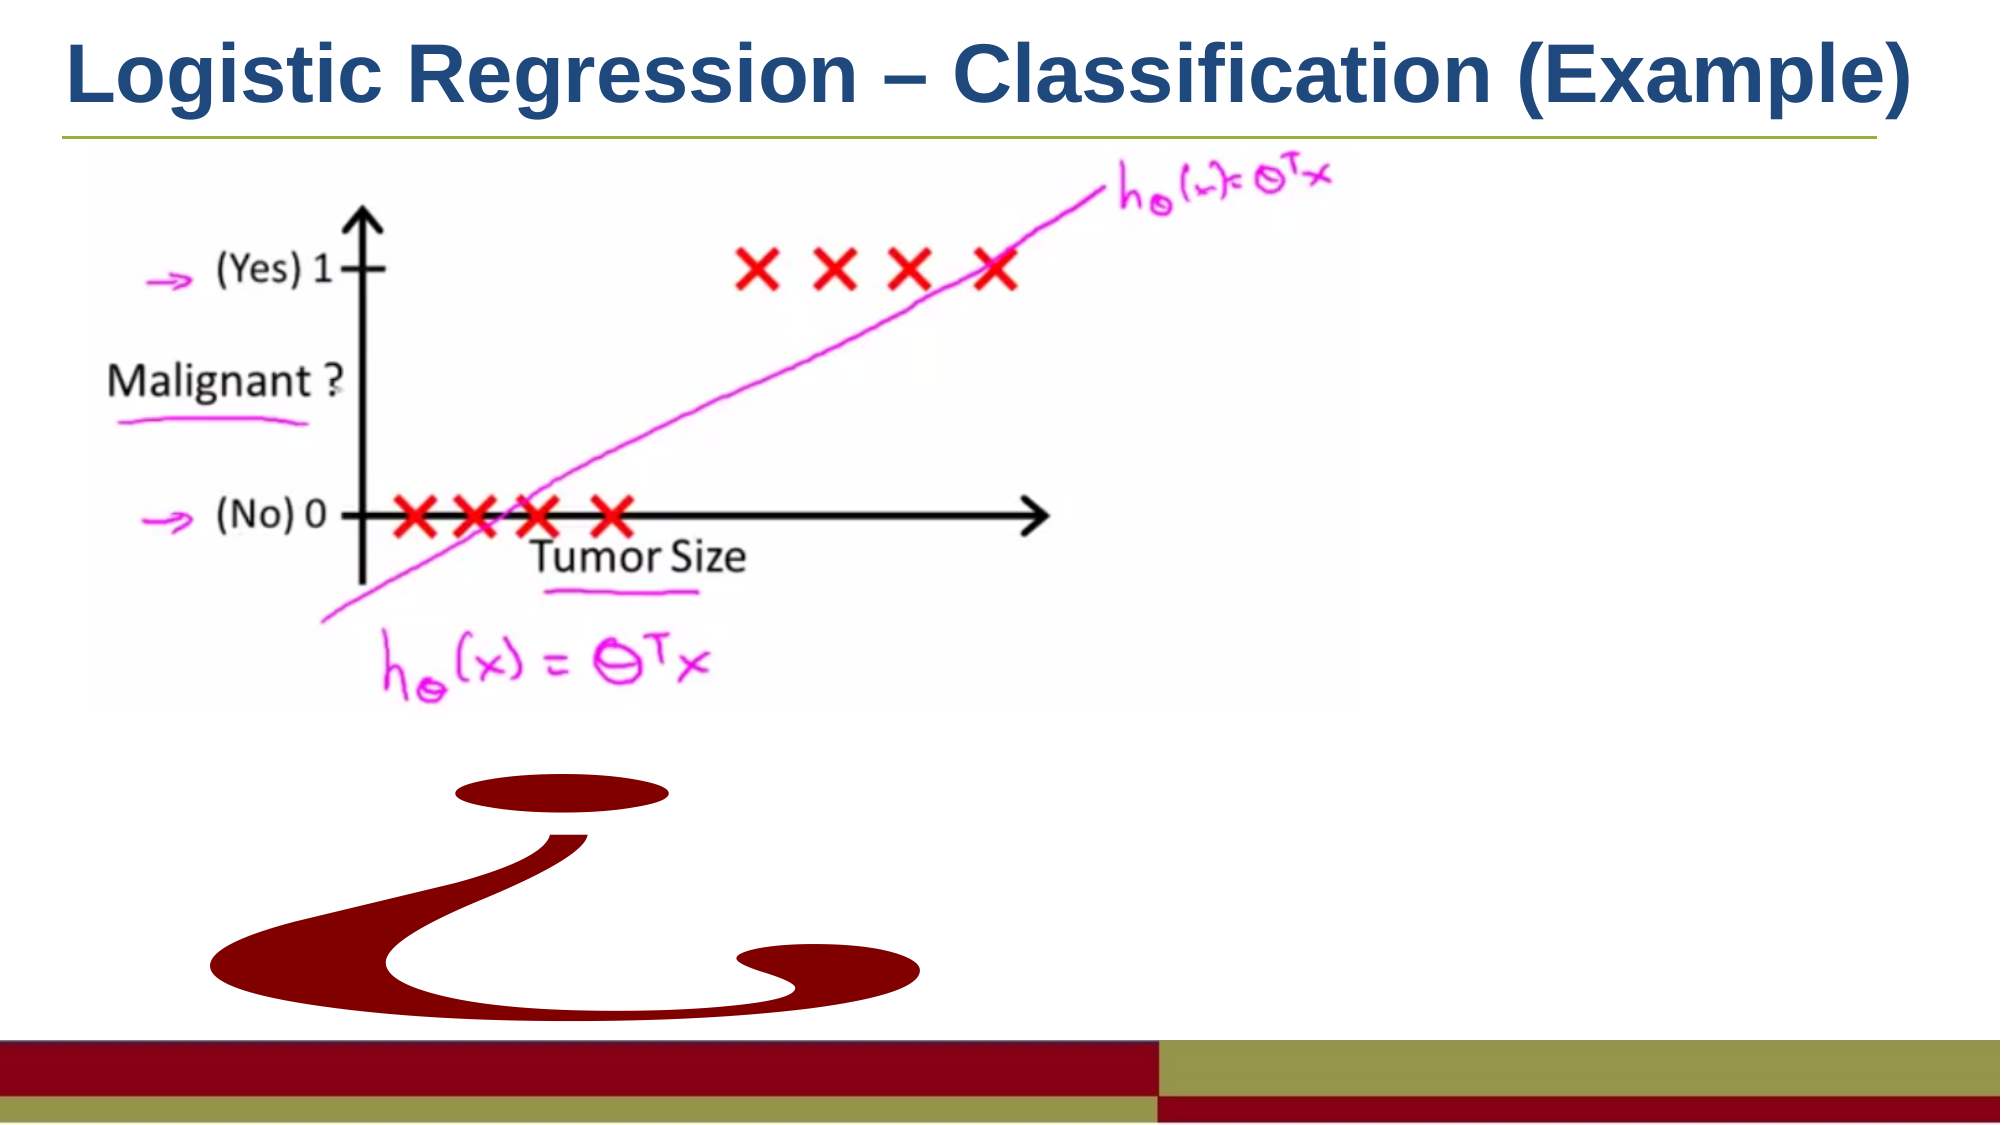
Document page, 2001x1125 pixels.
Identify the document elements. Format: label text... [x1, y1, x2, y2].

subtitle [50, 162, 1913, 1026]
picture [87, 149, 1361, 713]
picture [0, 1040, 2000, 1125]
title Logistic Regression – Classification (Example) [50, 0, 2000, 138]
